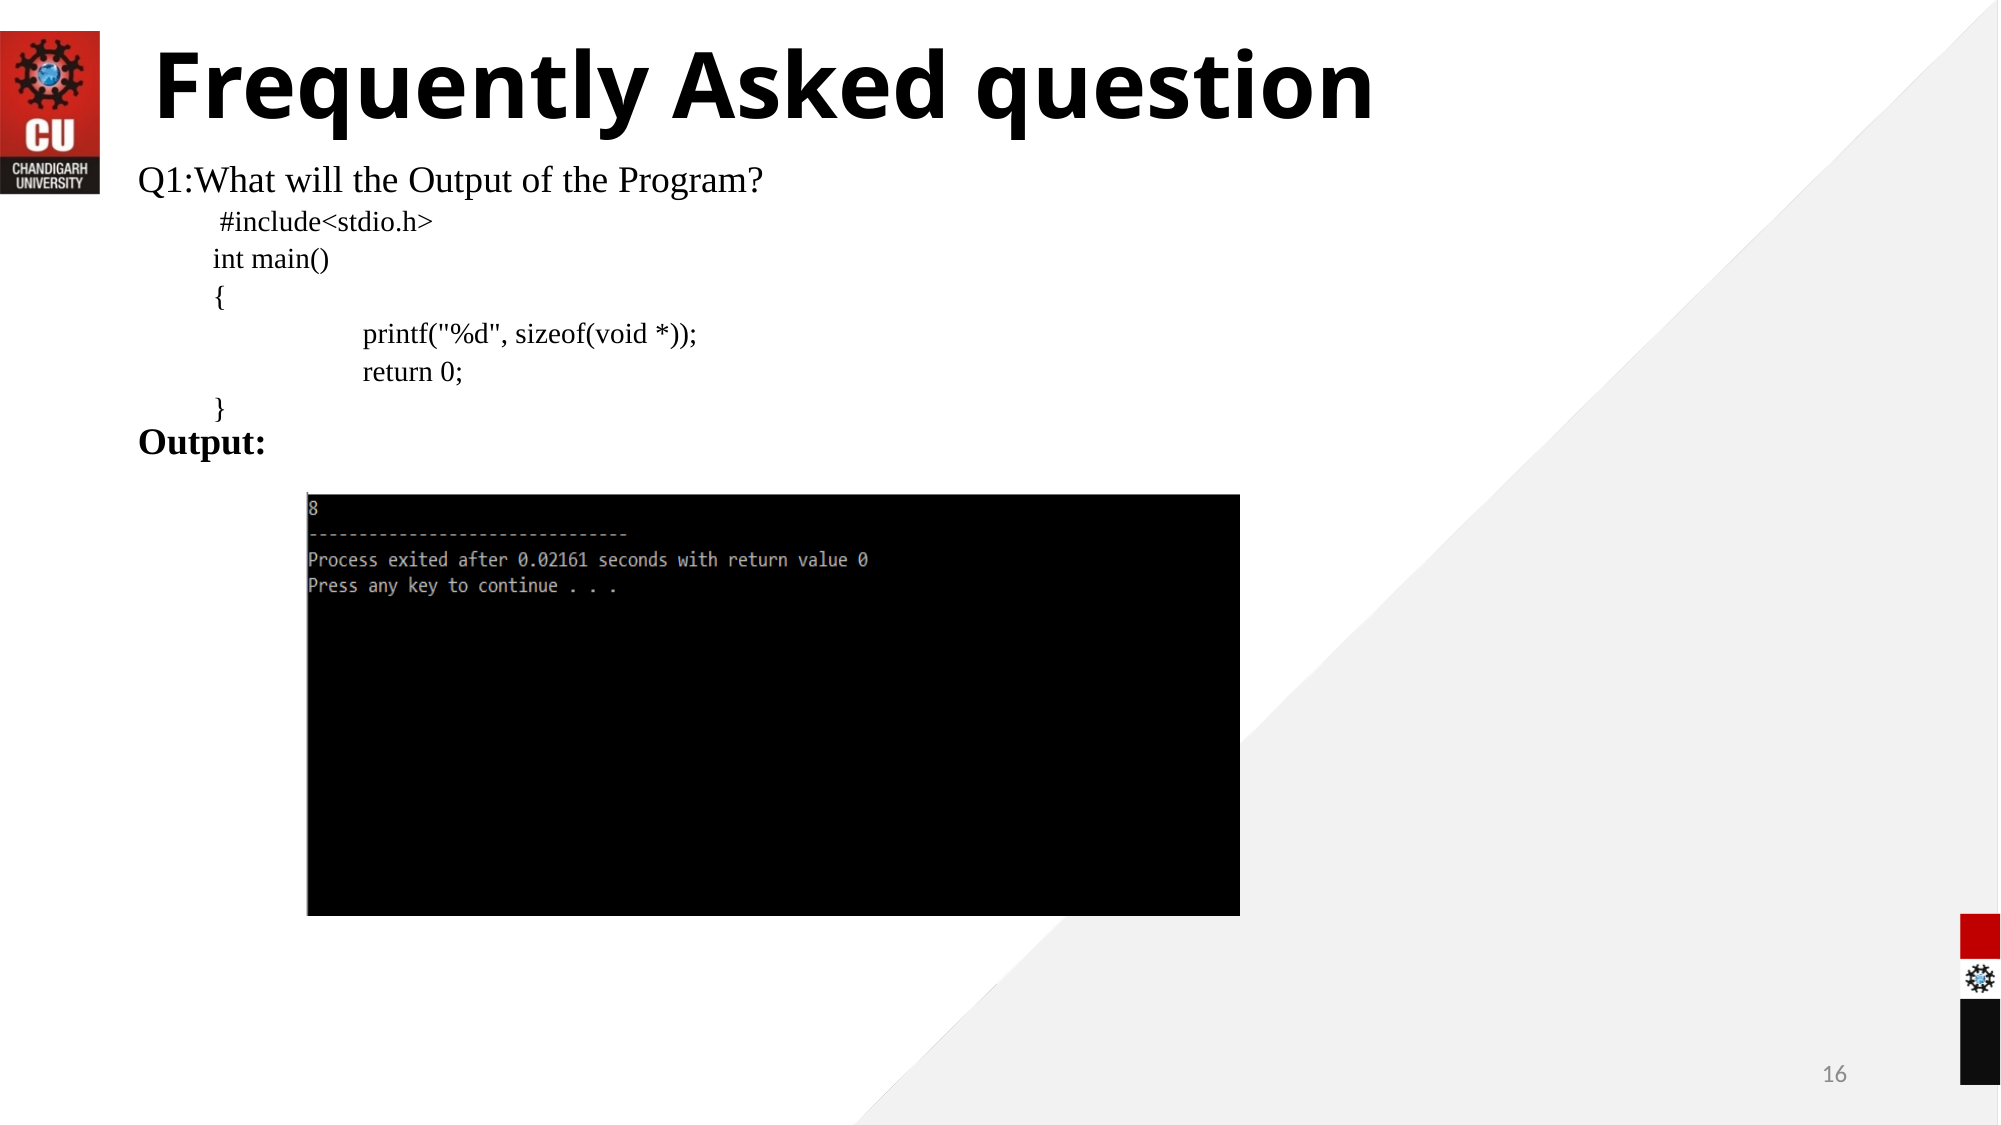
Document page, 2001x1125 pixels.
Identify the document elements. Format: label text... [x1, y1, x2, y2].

list Q1:What will the Output of the Program? #include<stdio.h> int main() { printf("%d", sizeof(void *)); return 0; } Output: [122, 142, 1950, 916]
title Frequently Asked question [137, 0, 1863, 142]
slide_number 16 [1412, 1042, 1863, 1103]
picture [0, 0, 2001, 1125]
